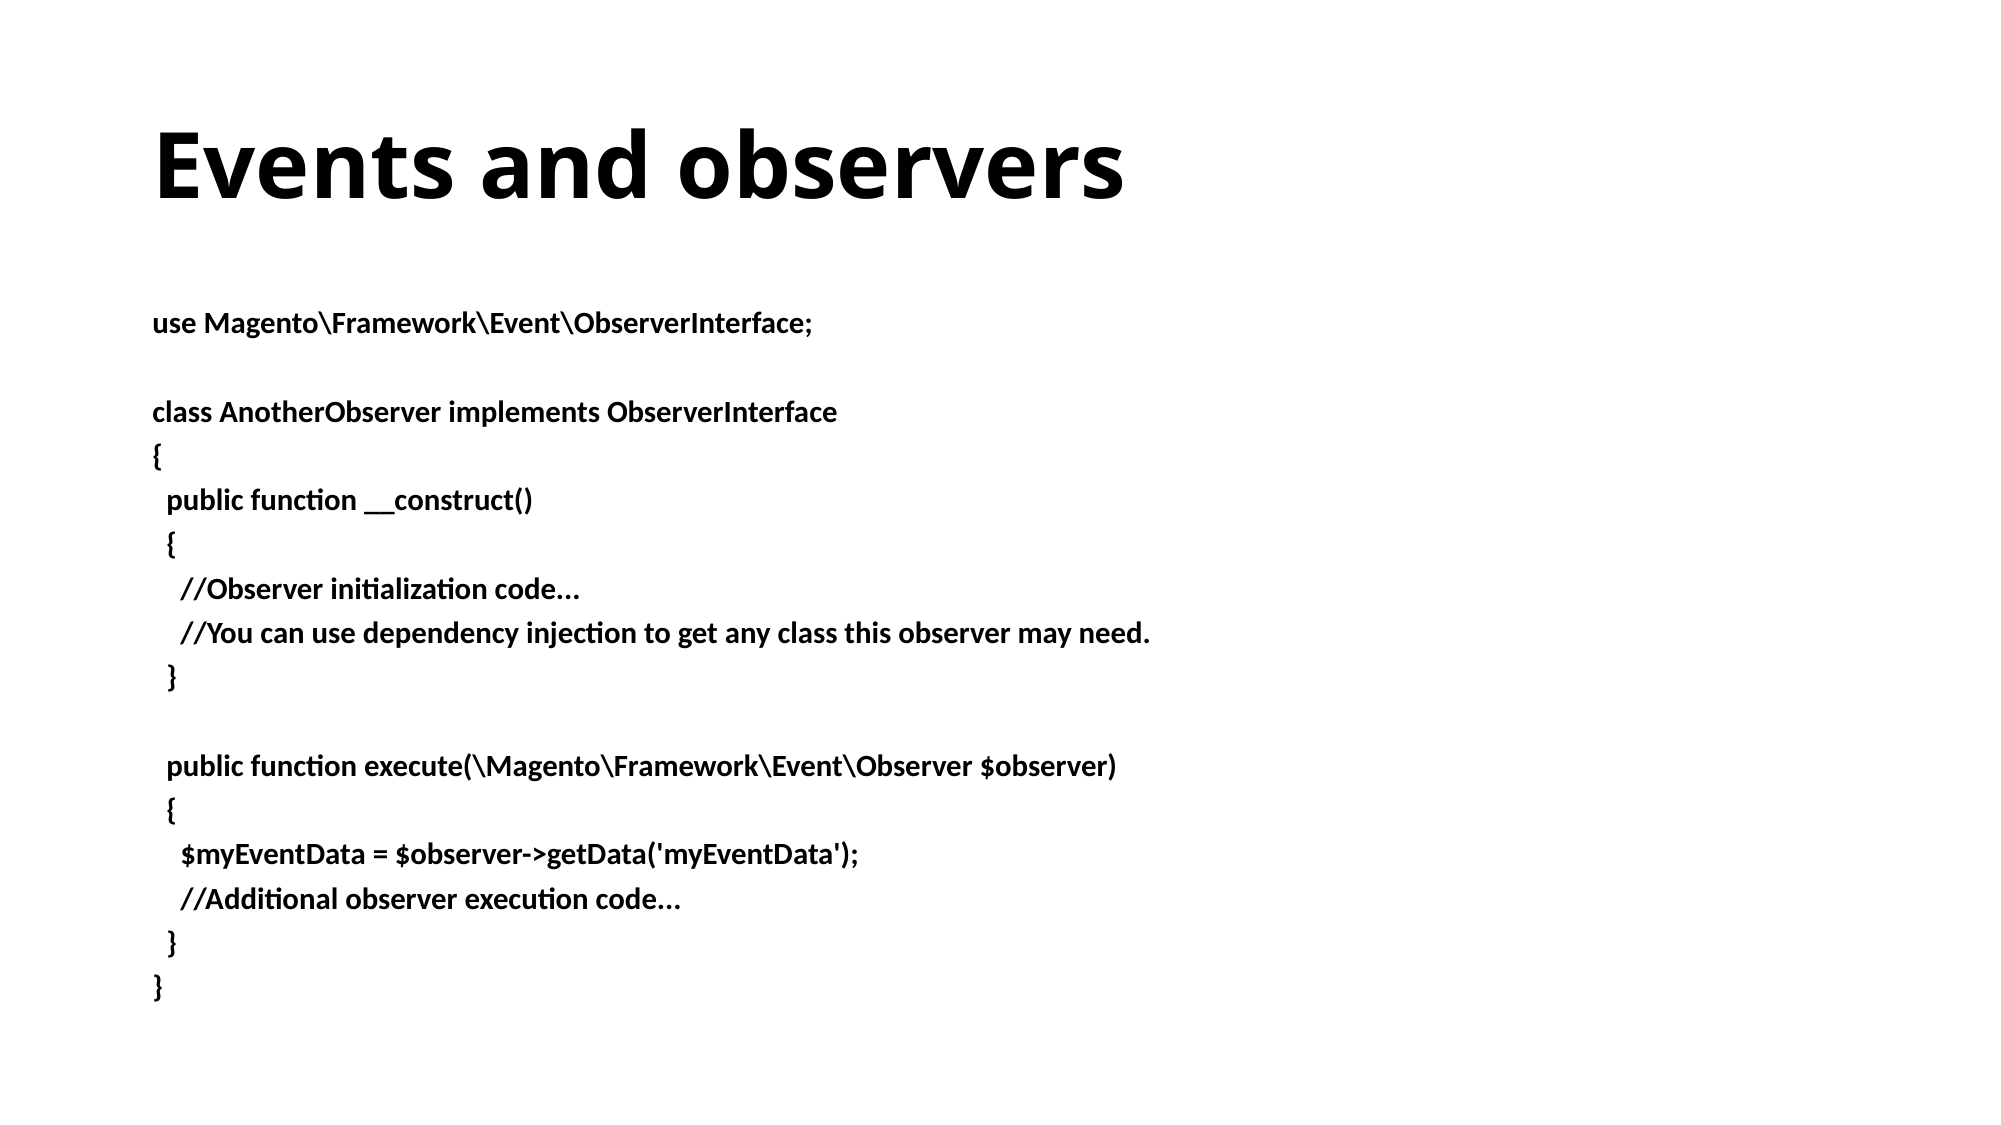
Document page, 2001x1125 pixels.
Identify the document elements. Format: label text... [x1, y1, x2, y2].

list use Magento\Framework\Event\ObserverInterface; class AnotherObserver implements ObserverInterface { public function __construct() { //Observer initialization code... //You can use dependency injection to get any class this observer may need. } public function execute(\Magento\Framework\Event\Observer $observer) { $myEventData = $observer->getData('myEventData'); //Additional observer execution code... } } [137, 299, 1863, 1014]
title Events and observers [137, 59, 1863, 278]
